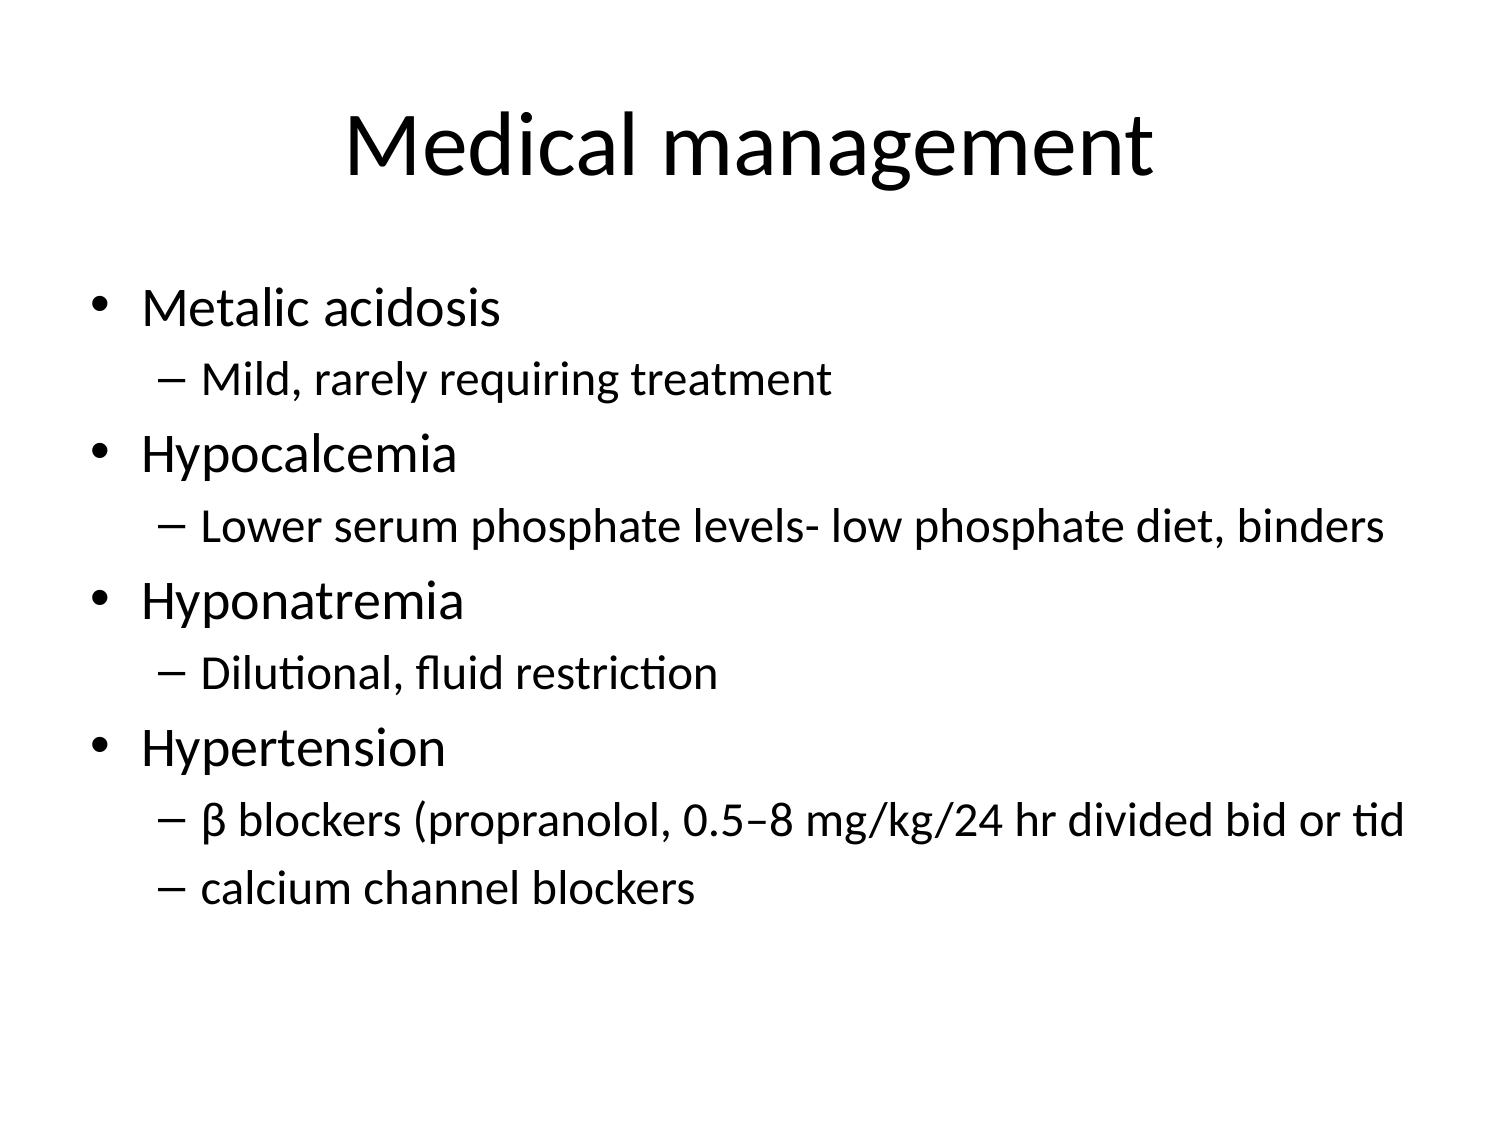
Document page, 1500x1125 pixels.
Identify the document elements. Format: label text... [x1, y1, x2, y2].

title Medical management [75, 45, 1425, 233]
list Metalic acidosis Mild, rarely requiring treatment Hypocalcemia Lower serum phosphate levels- low phosphate diet, binders Hyponatremia Dilutional, fluid restriction Hypertension β blockers (propranolol, 0.5–8 mg/kg/24 hr divided bid or tid calcium channel blockers [75, 262, 1425, 1005]
